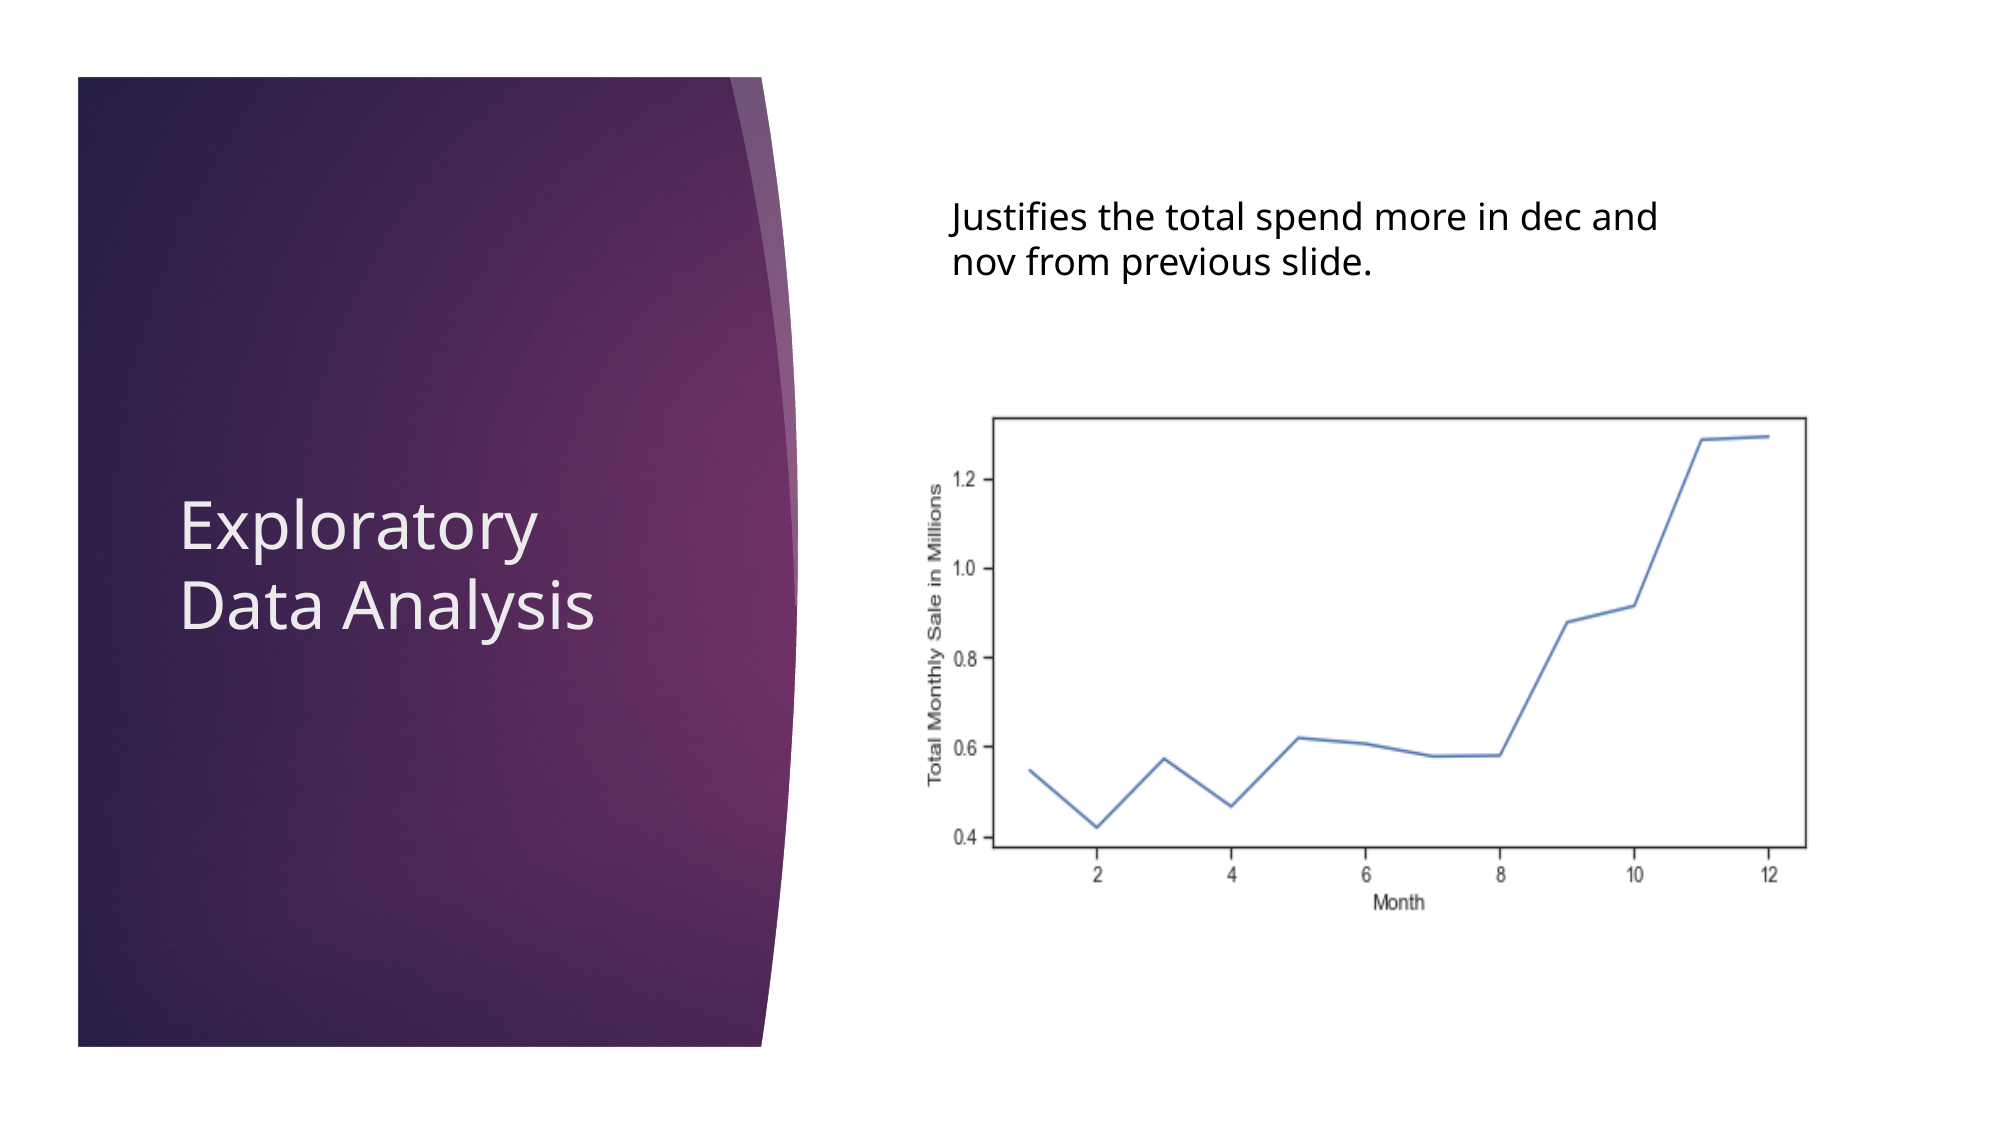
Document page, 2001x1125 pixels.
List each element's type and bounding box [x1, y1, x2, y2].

text_box [0, 0, 2000, 1125]
picture [864, 402, 1875, 940]
